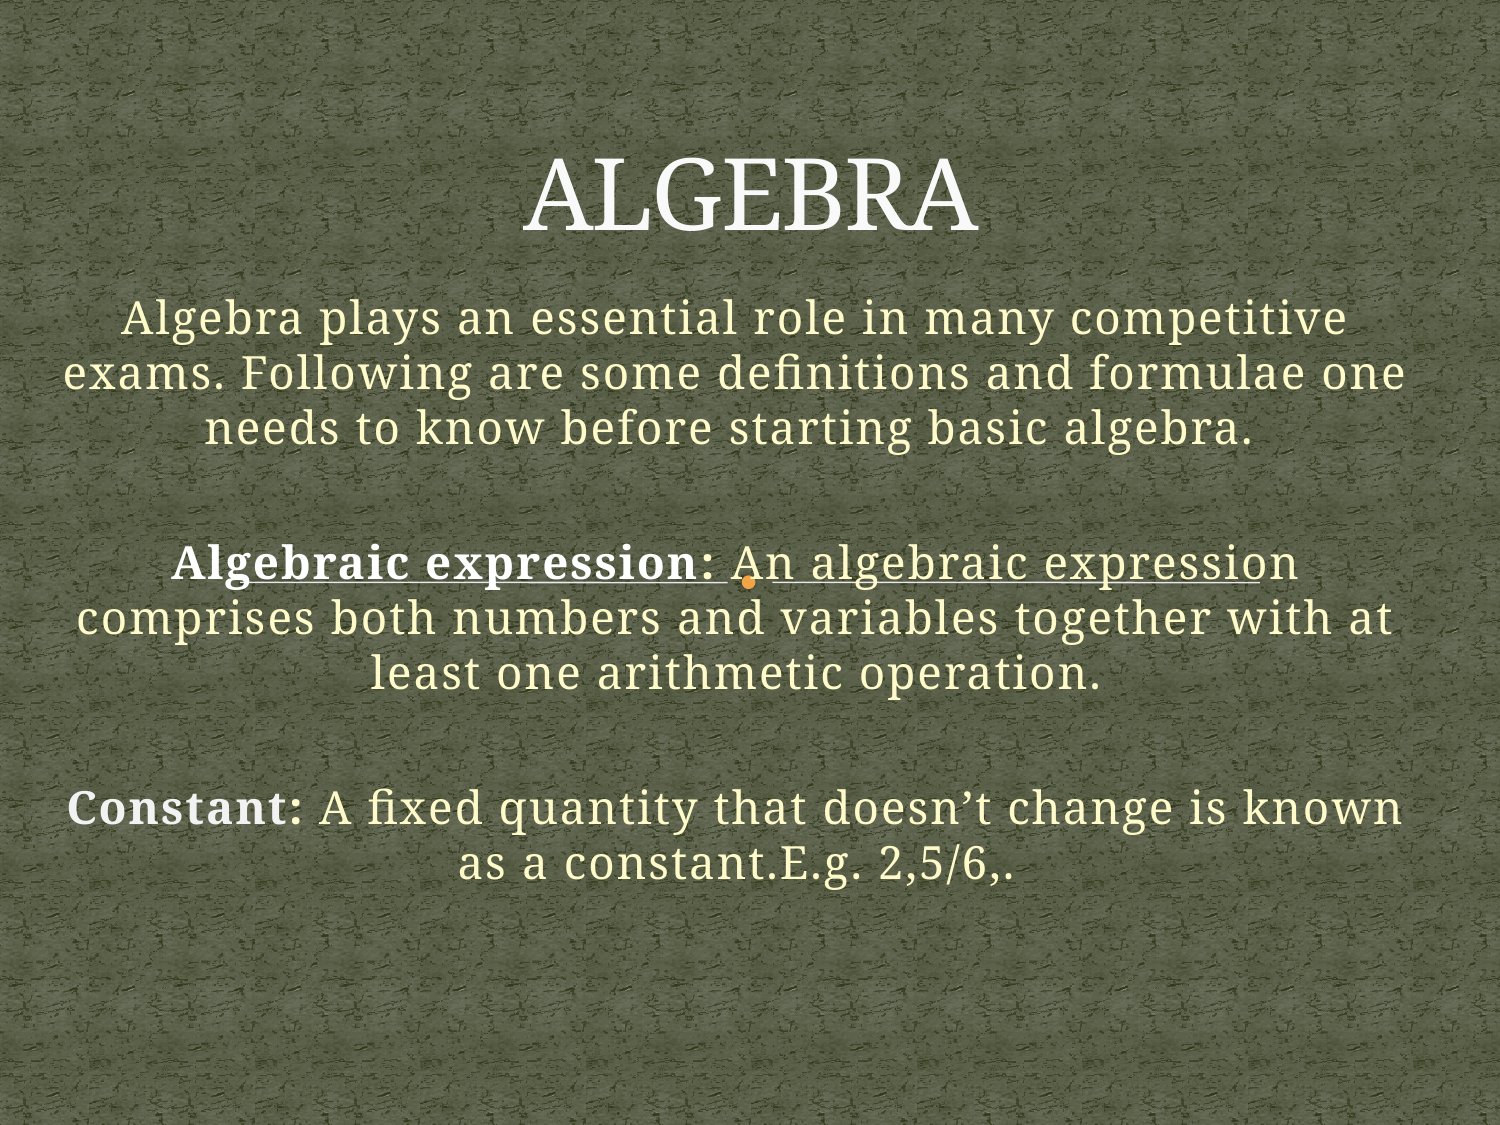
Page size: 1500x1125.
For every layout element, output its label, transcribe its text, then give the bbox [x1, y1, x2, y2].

subtitle Algebra plays an essential role in many competitive exams. Following are some definitions and formulae one needs to know before starting basic algebra. Algebraic expression: An algebraic expression comprises both numbers and variables together with at least one arithmetic operation. Constant: A fixed quantity that doesn’t change is known as a constant.E.g. 2,5/6,. [46, 281, 1427, 1032]
title ALGEBRA [76, 62, 1427, 258]
